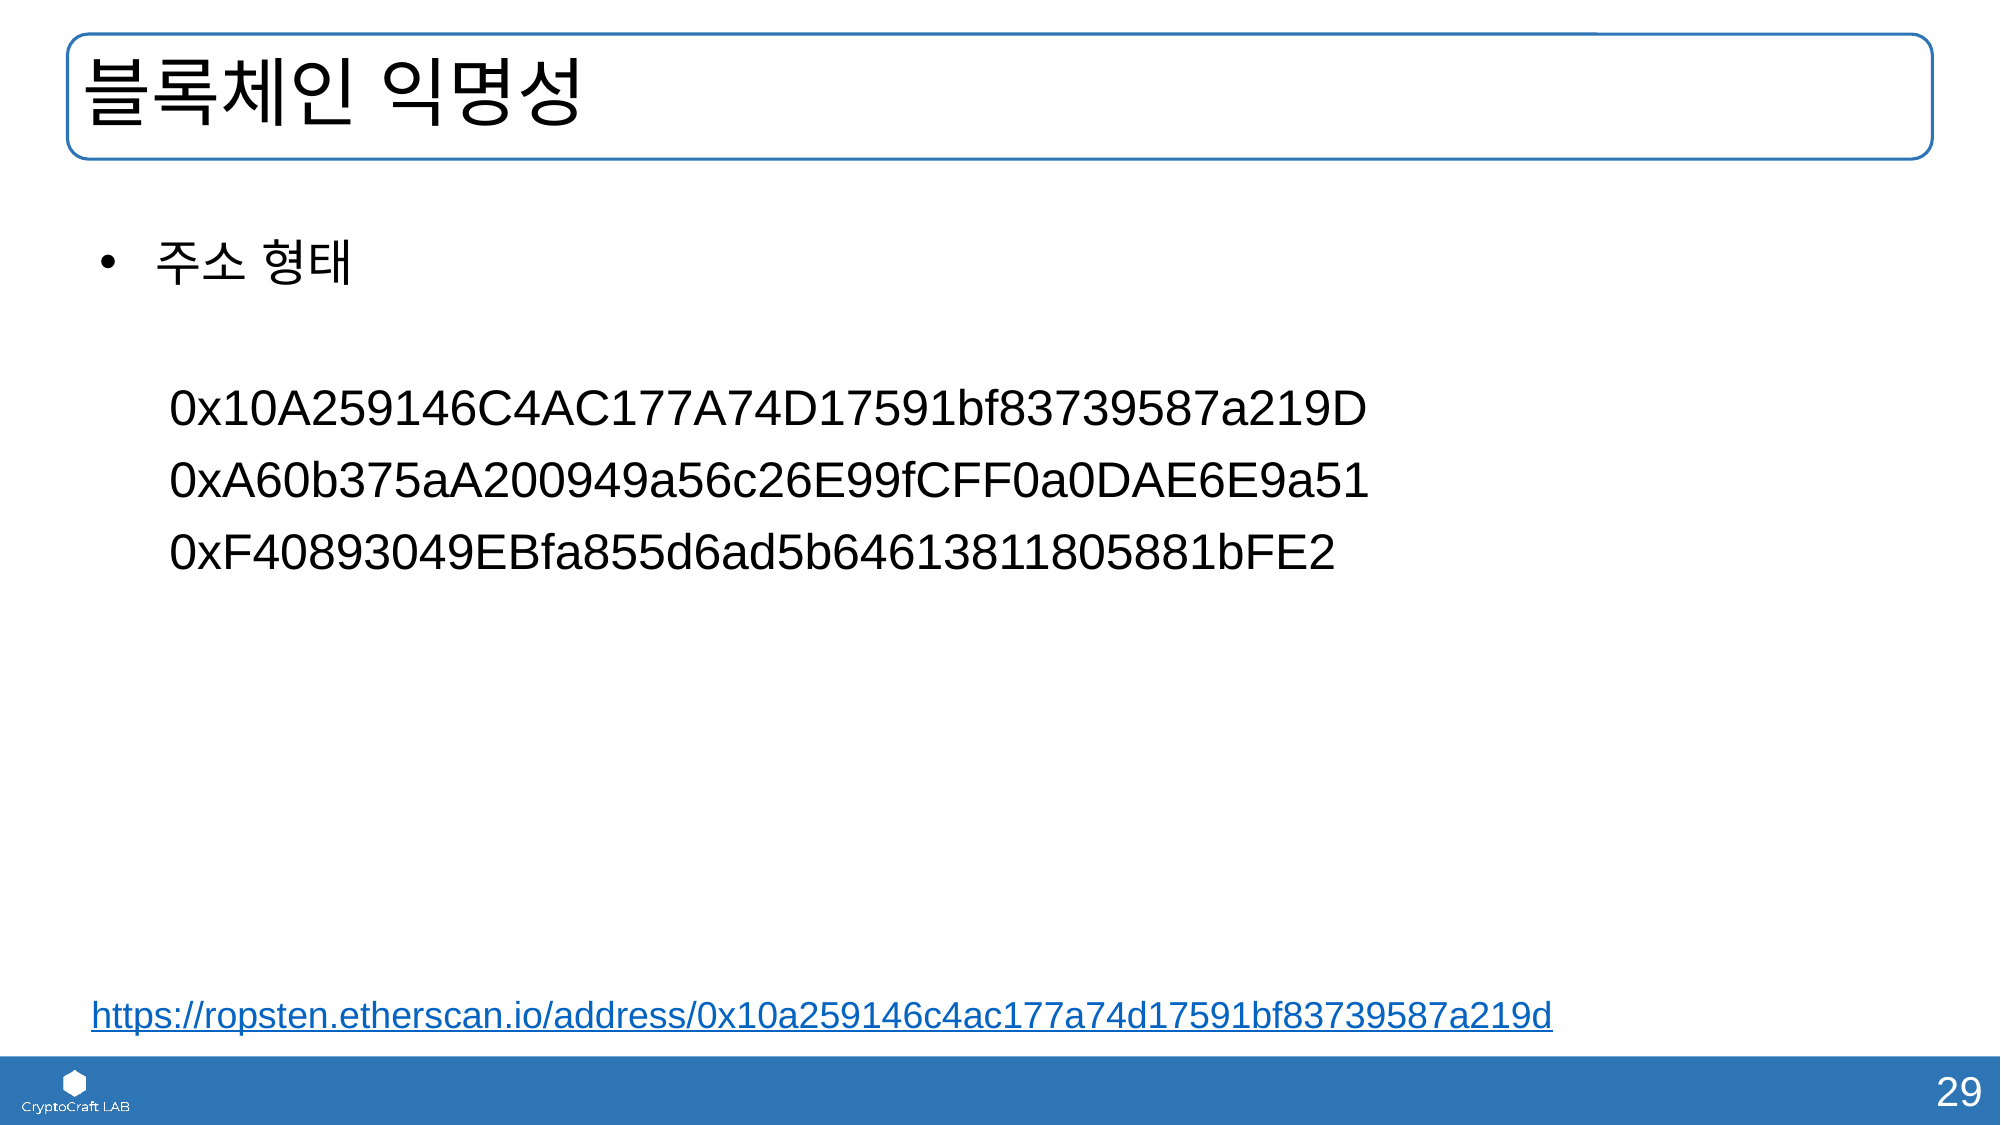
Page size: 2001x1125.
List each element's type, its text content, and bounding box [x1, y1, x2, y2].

text_box 주소 형태 0x10A259146C4AC177A74D17591bf83739587a219D 0xA60b375aA200949a56c26E99fCFF0a0DAE6E9a51 0xF40893049EBfa855d6ad5b64613811805881bFE2 [84, 212, 1386, 587]
text_box https://ropsten.etherscan.io/address/0x10a259146c4ac177a74d17591bf83739587a219d [76, 983, 1858, 1044]
title 블록체인 익명성 [67, 34, 1933, 160]
picture [13, 1061, 138, 1123]
